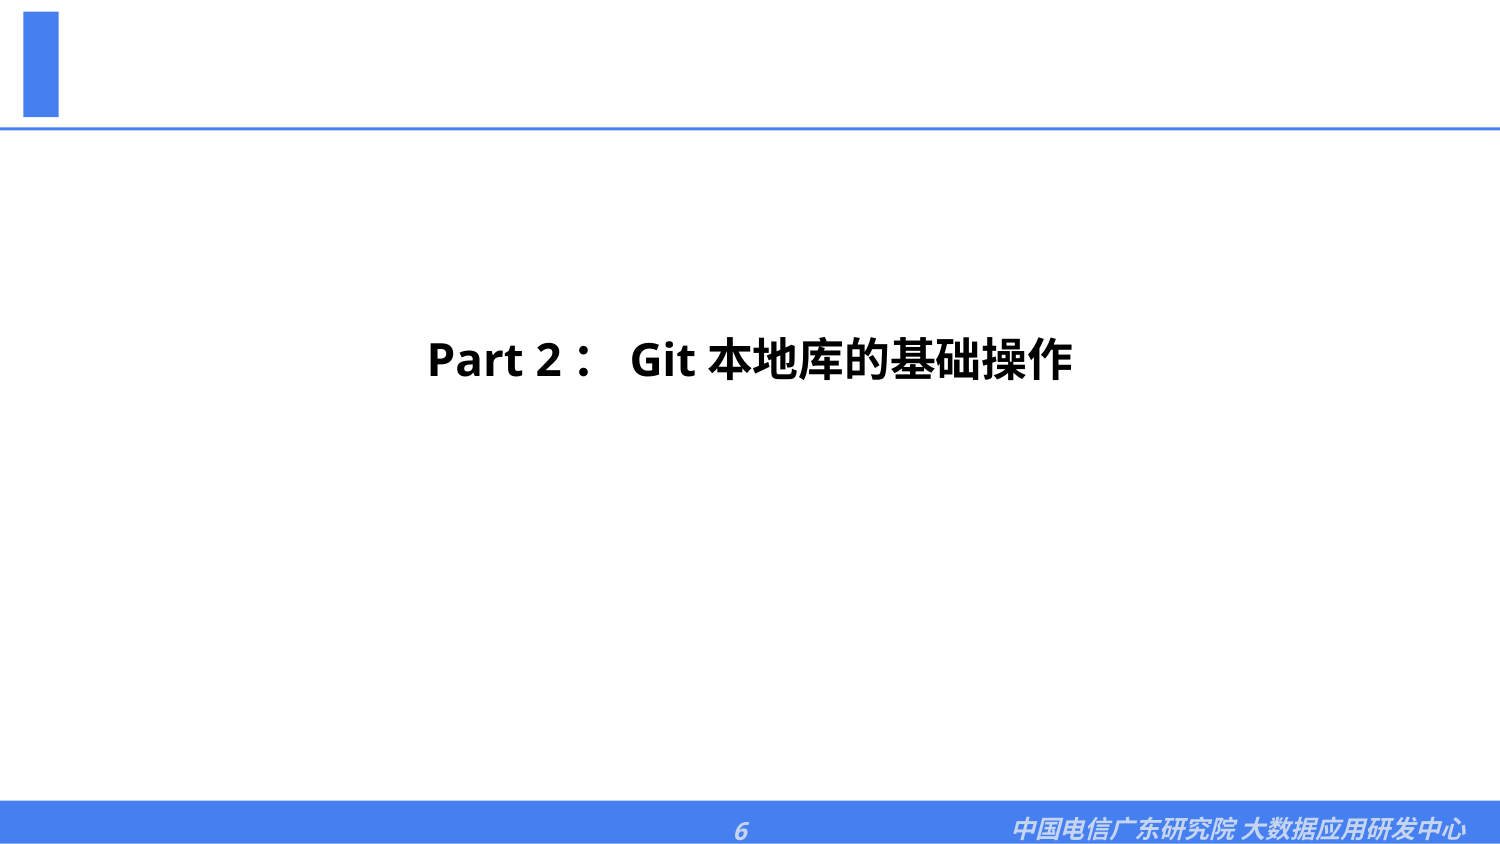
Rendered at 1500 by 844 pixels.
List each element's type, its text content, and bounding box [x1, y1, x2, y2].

title Part 2：Git本地库的基础操作 [112, 261, 1388, 444]
